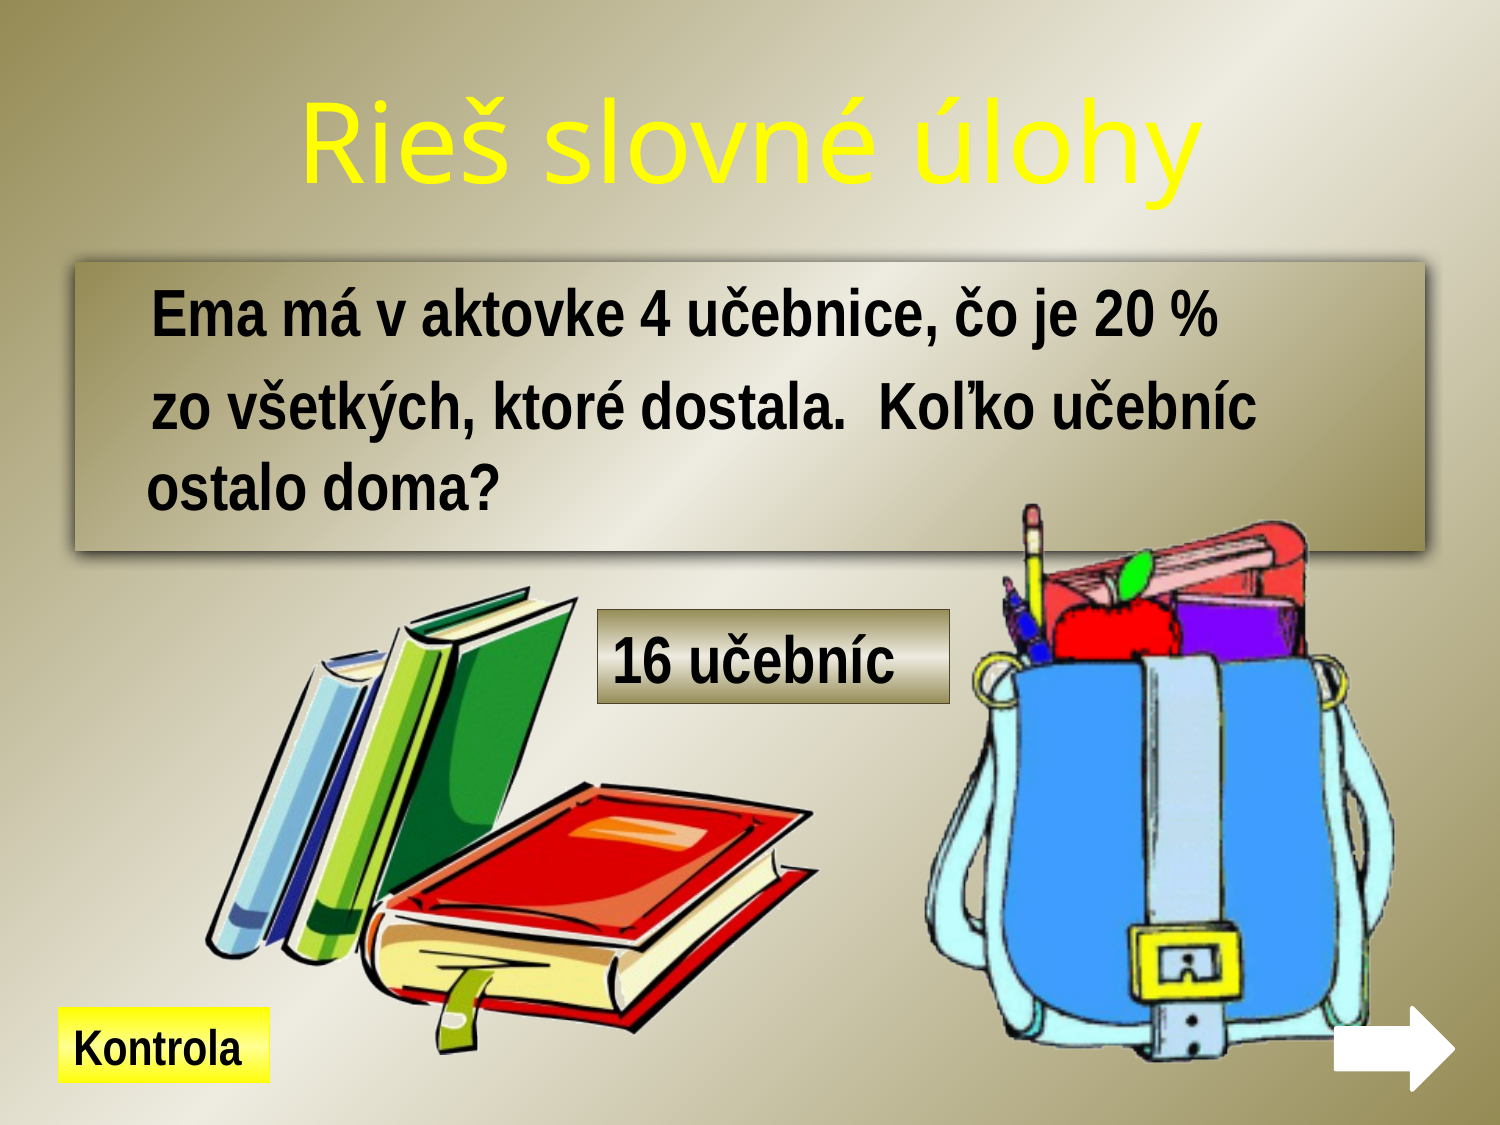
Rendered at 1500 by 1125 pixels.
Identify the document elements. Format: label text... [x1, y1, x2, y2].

text_box Kontrola [58, 1007, 270, 1083]
picture [913, 493, 1407, 1075]
text_box 16 učebníc [830, 609, 908, 704]
picture [198, 585, 825, 1055]
list Ema má v aktovke 4 učebnice, čo je 20 % zo všetkých, ktoré dostala. Koľko učebníc ostalo doma? [75, 262, 1425, 551]
text_box [1409, 1005, 1456, 1092]
title Rieš slovné úlohy [75, 45, 1425, 233]
